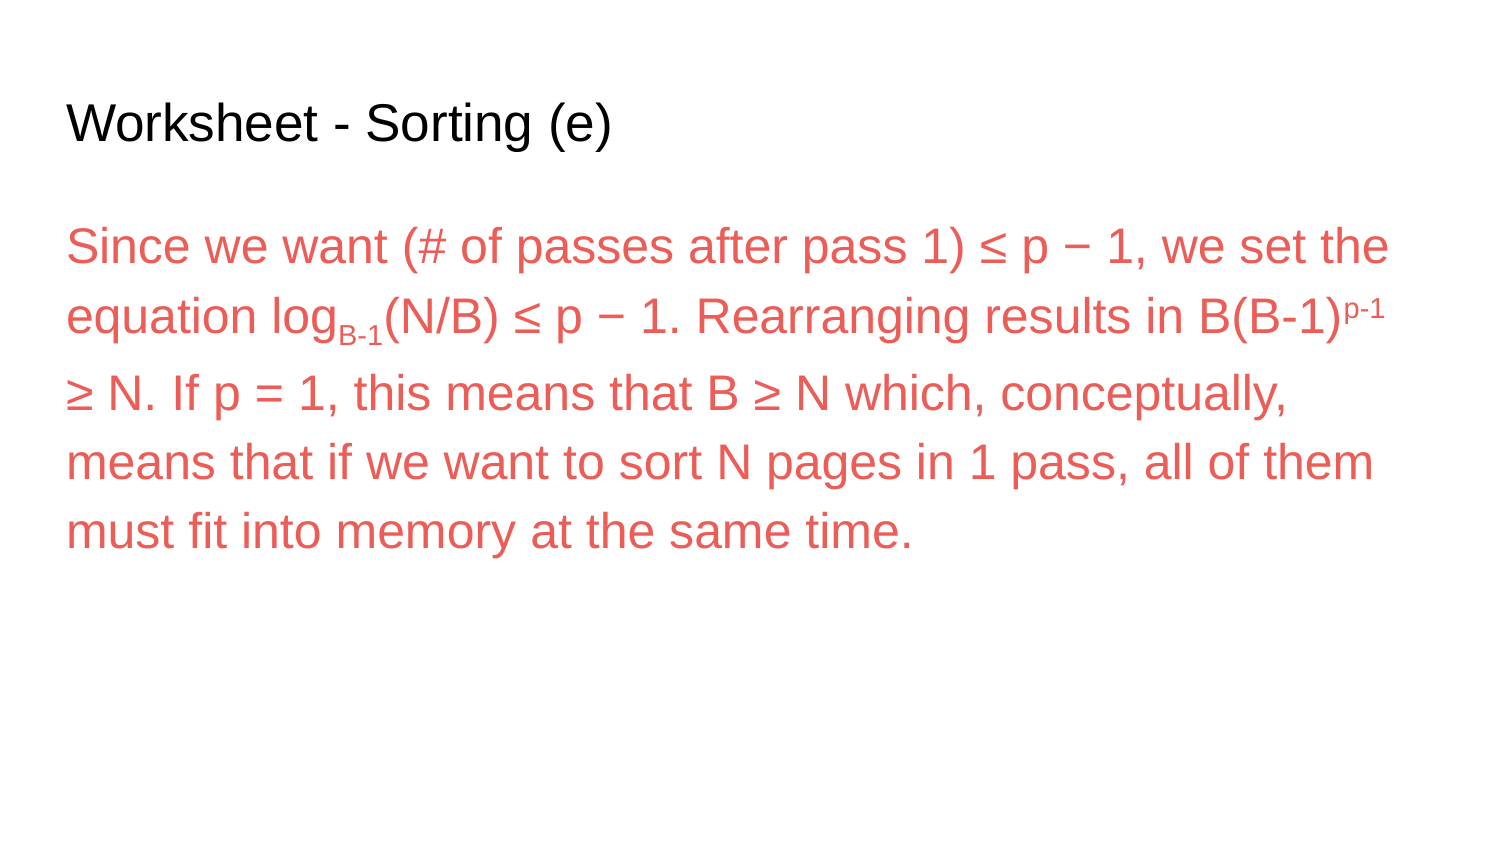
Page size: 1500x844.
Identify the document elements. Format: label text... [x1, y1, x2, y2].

list Since we want (# of passes after pass 1) ≤ p − 1, we set the equation logB-1(N/B) ≤ p − 1. Rearranging results in B(B-1)p-1 ≥ N. If p = 1, this means that B ≥ N which, conceptually, means that if we want to sort N pages in 1 pass, all of them must fit into memory at the same time. [51, 189, 1434, 791]
title Worksheet - Sorting (e) [51, 72, 1449, 167]
